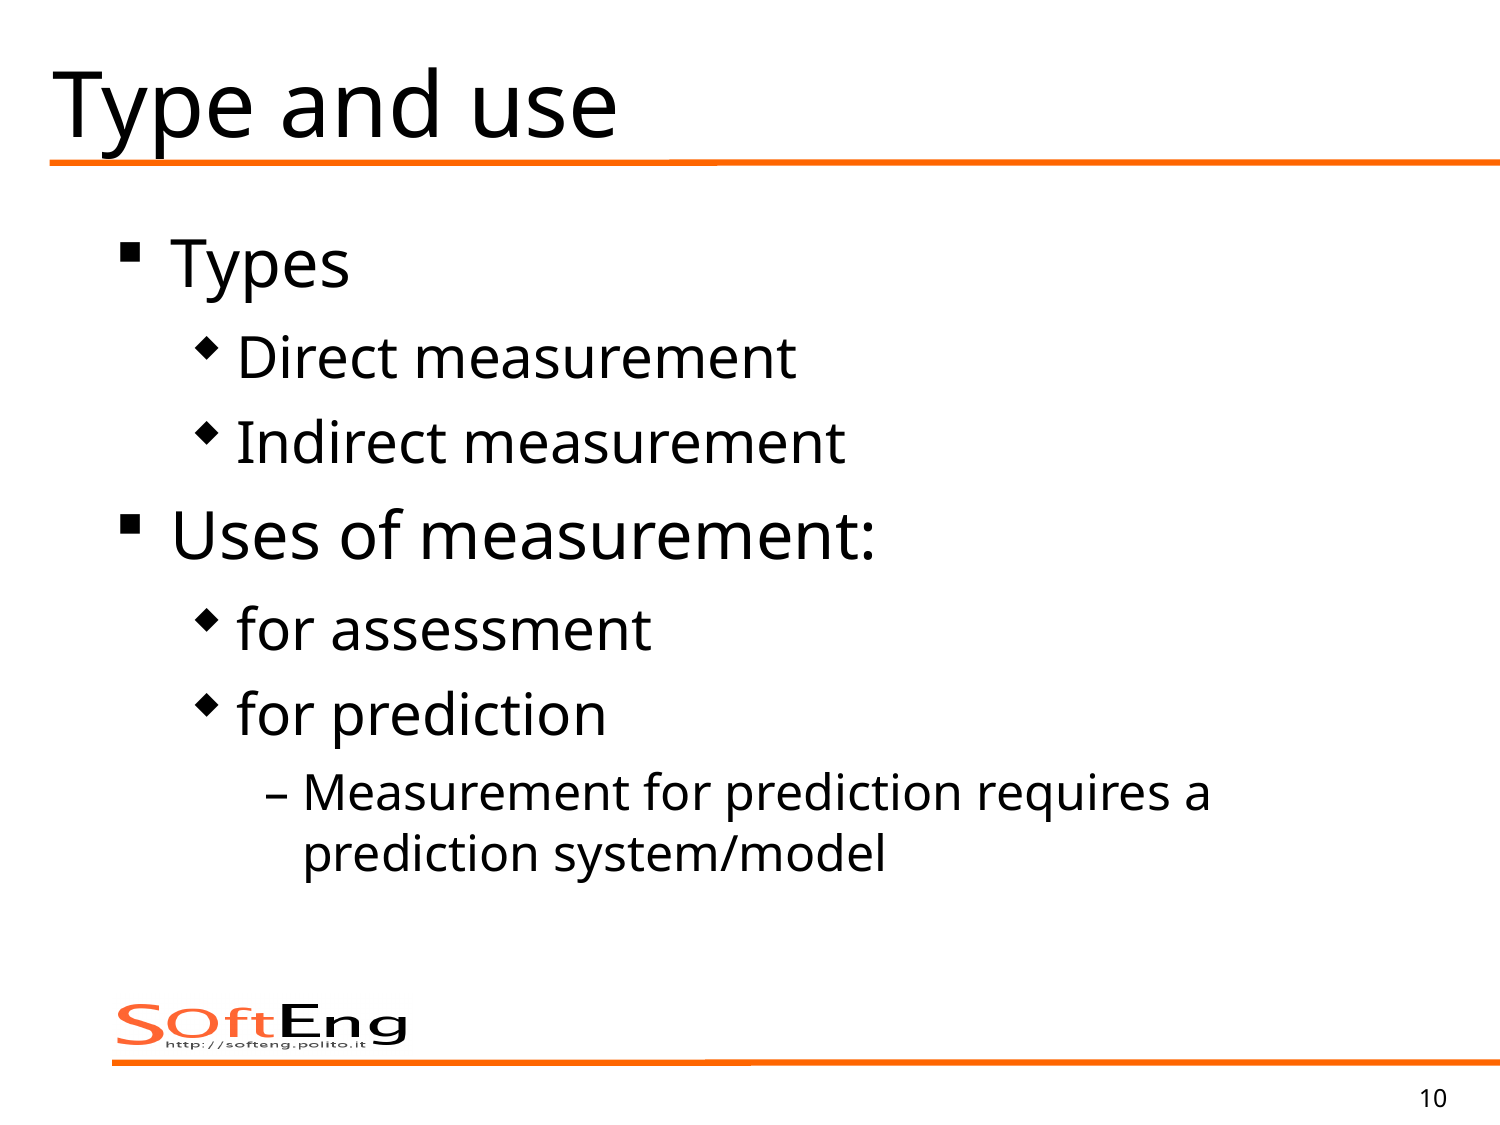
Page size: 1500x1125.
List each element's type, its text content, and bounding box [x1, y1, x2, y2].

list Types Direct measurement Indirect measurement Uses of measurement: for assessment for prediction Measurement for prediction requires a prediction system/model [99, 212, 1450, 1000]
slide_number 10 [1237, 1074, 1463, 1125]
title Type and use [37, 0, 1450, 218]
picture [112, 1000, 413, 1056]
